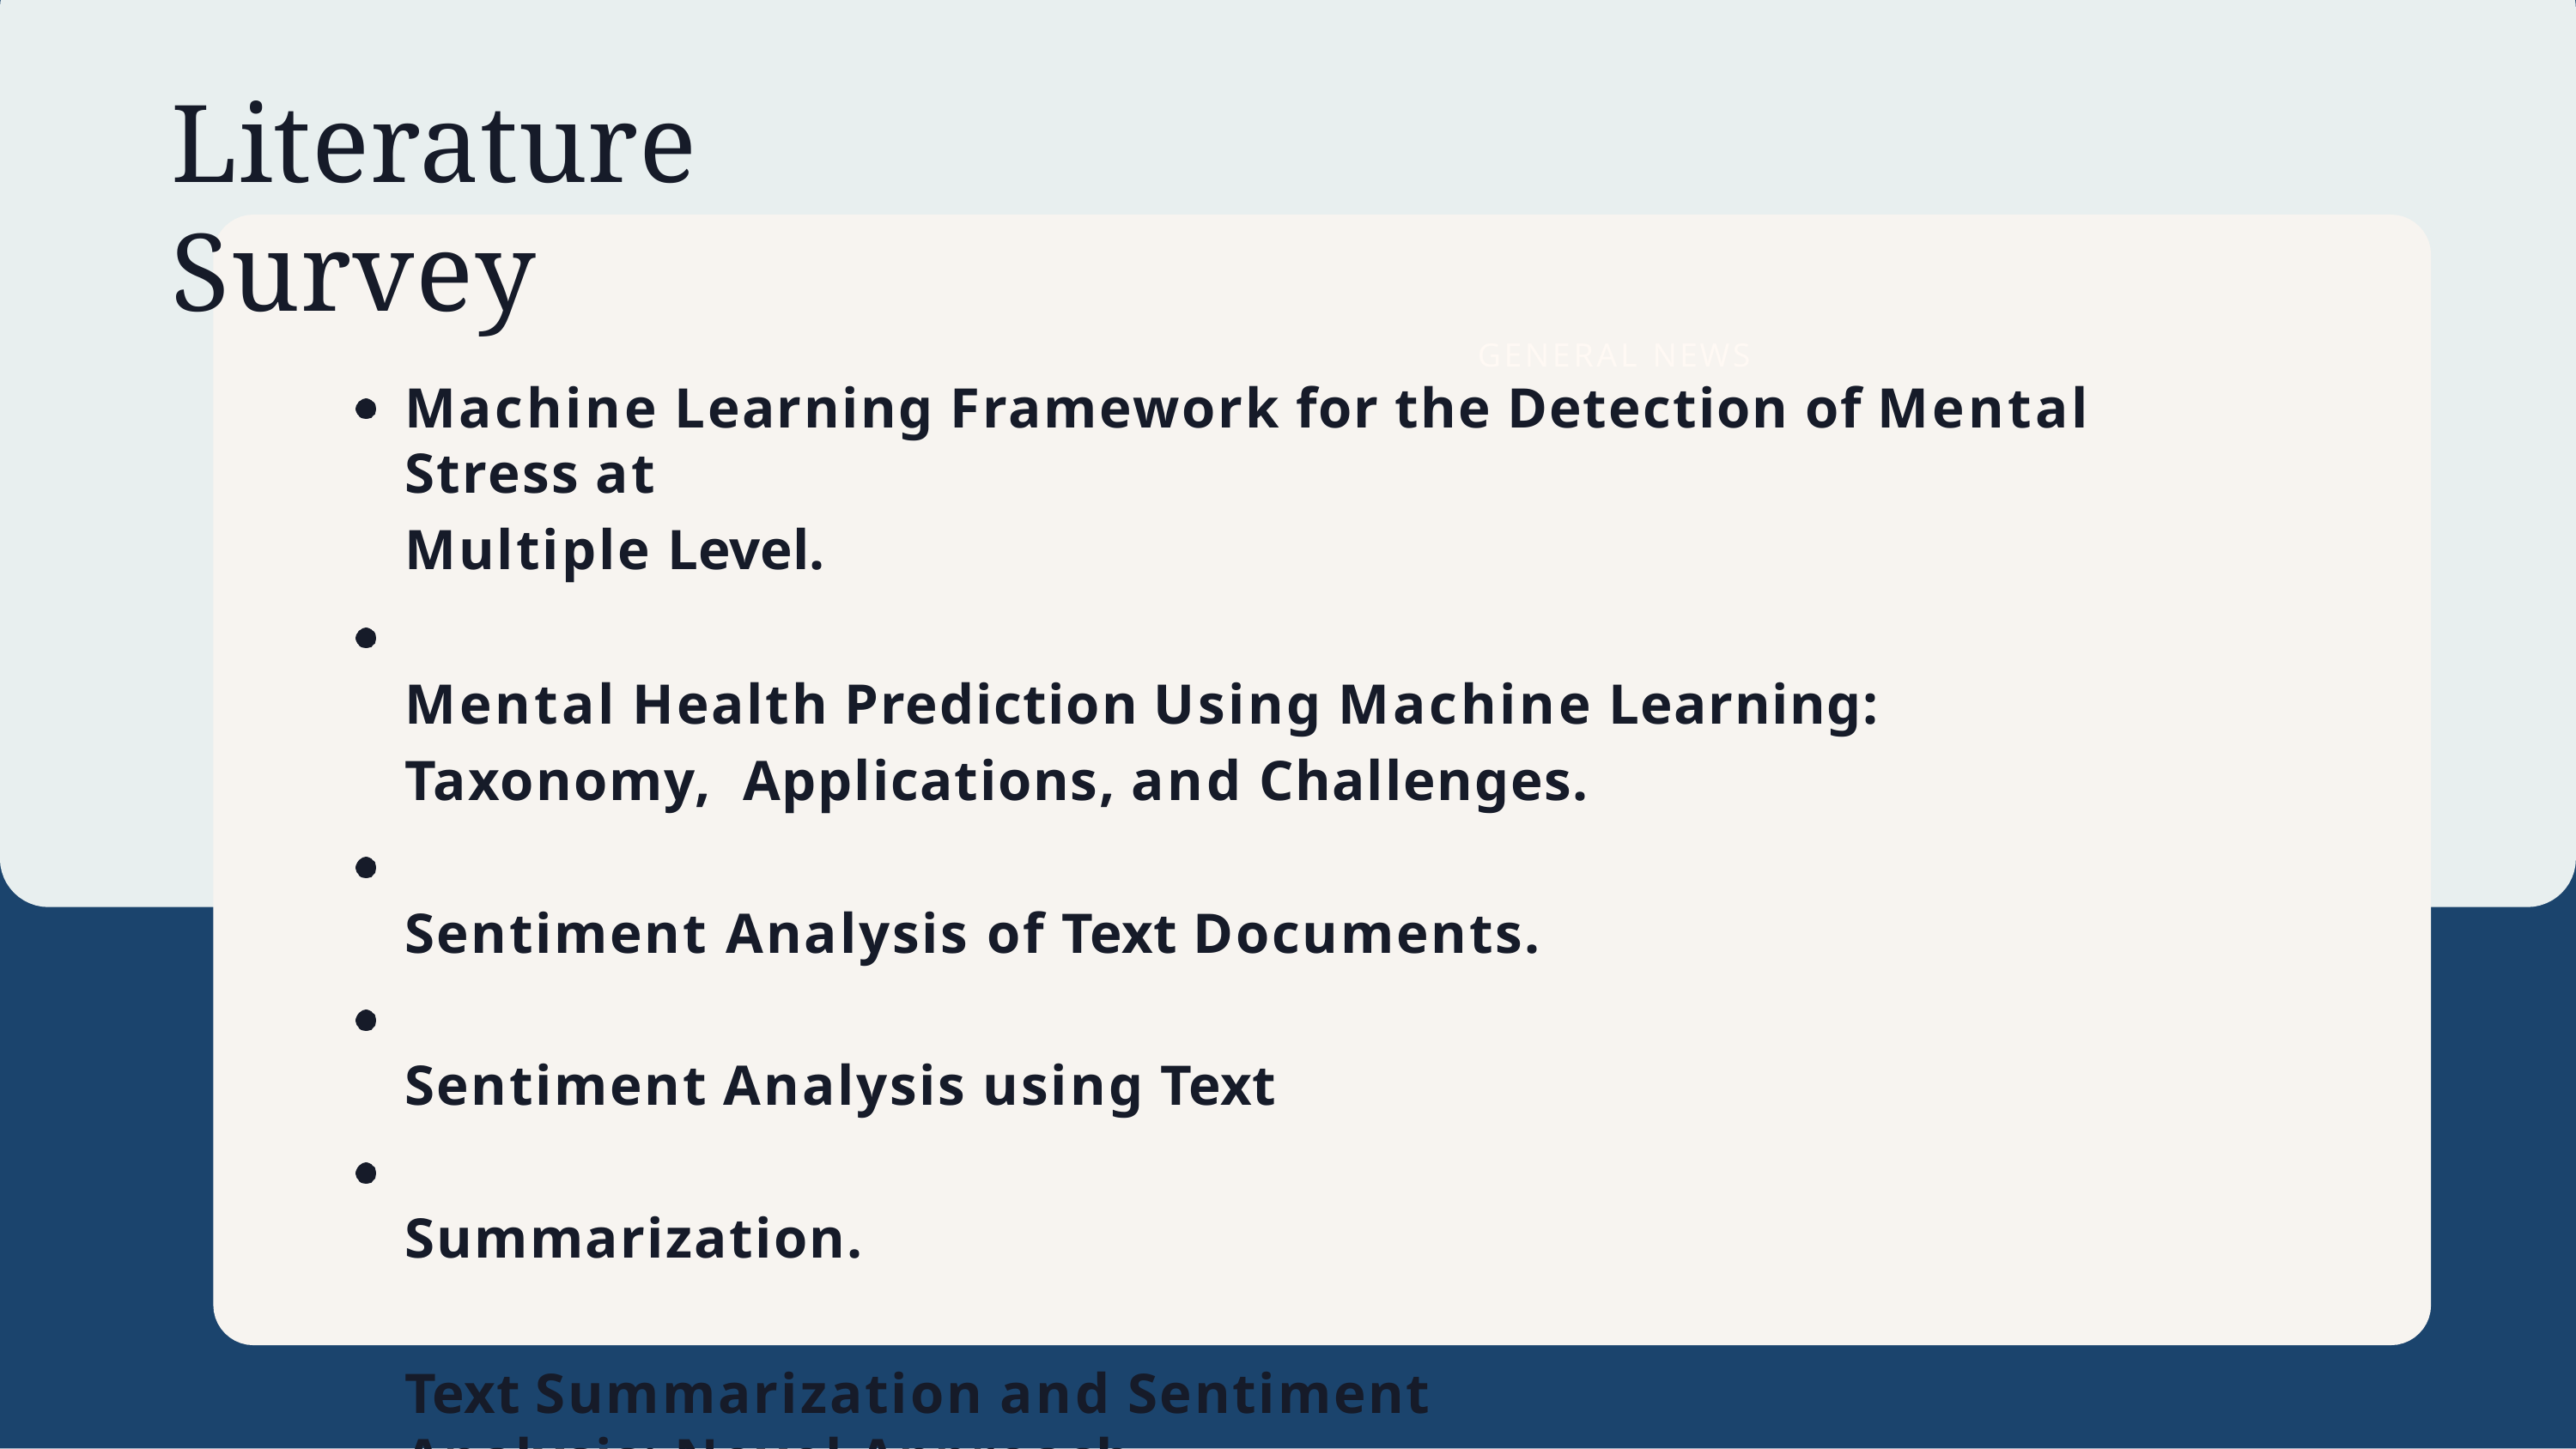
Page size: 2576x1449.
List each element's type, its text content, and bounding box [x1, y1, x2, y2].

text_box GENERAL NEWS Machine Learning Framework for the Detection of Mental Stress at Multiple Level. Mental Health Prediction Using Machine Learning: Taxonomy, Applications, and Challenges. Sentiment Analysis of Text Documents. Sentiment Analysis using Text Summarization. Text Summarization and Sentiment Analysis: Novel Approach. [402, 1355, 2231, 1449]
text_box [0, 0, 2576, 1346]
